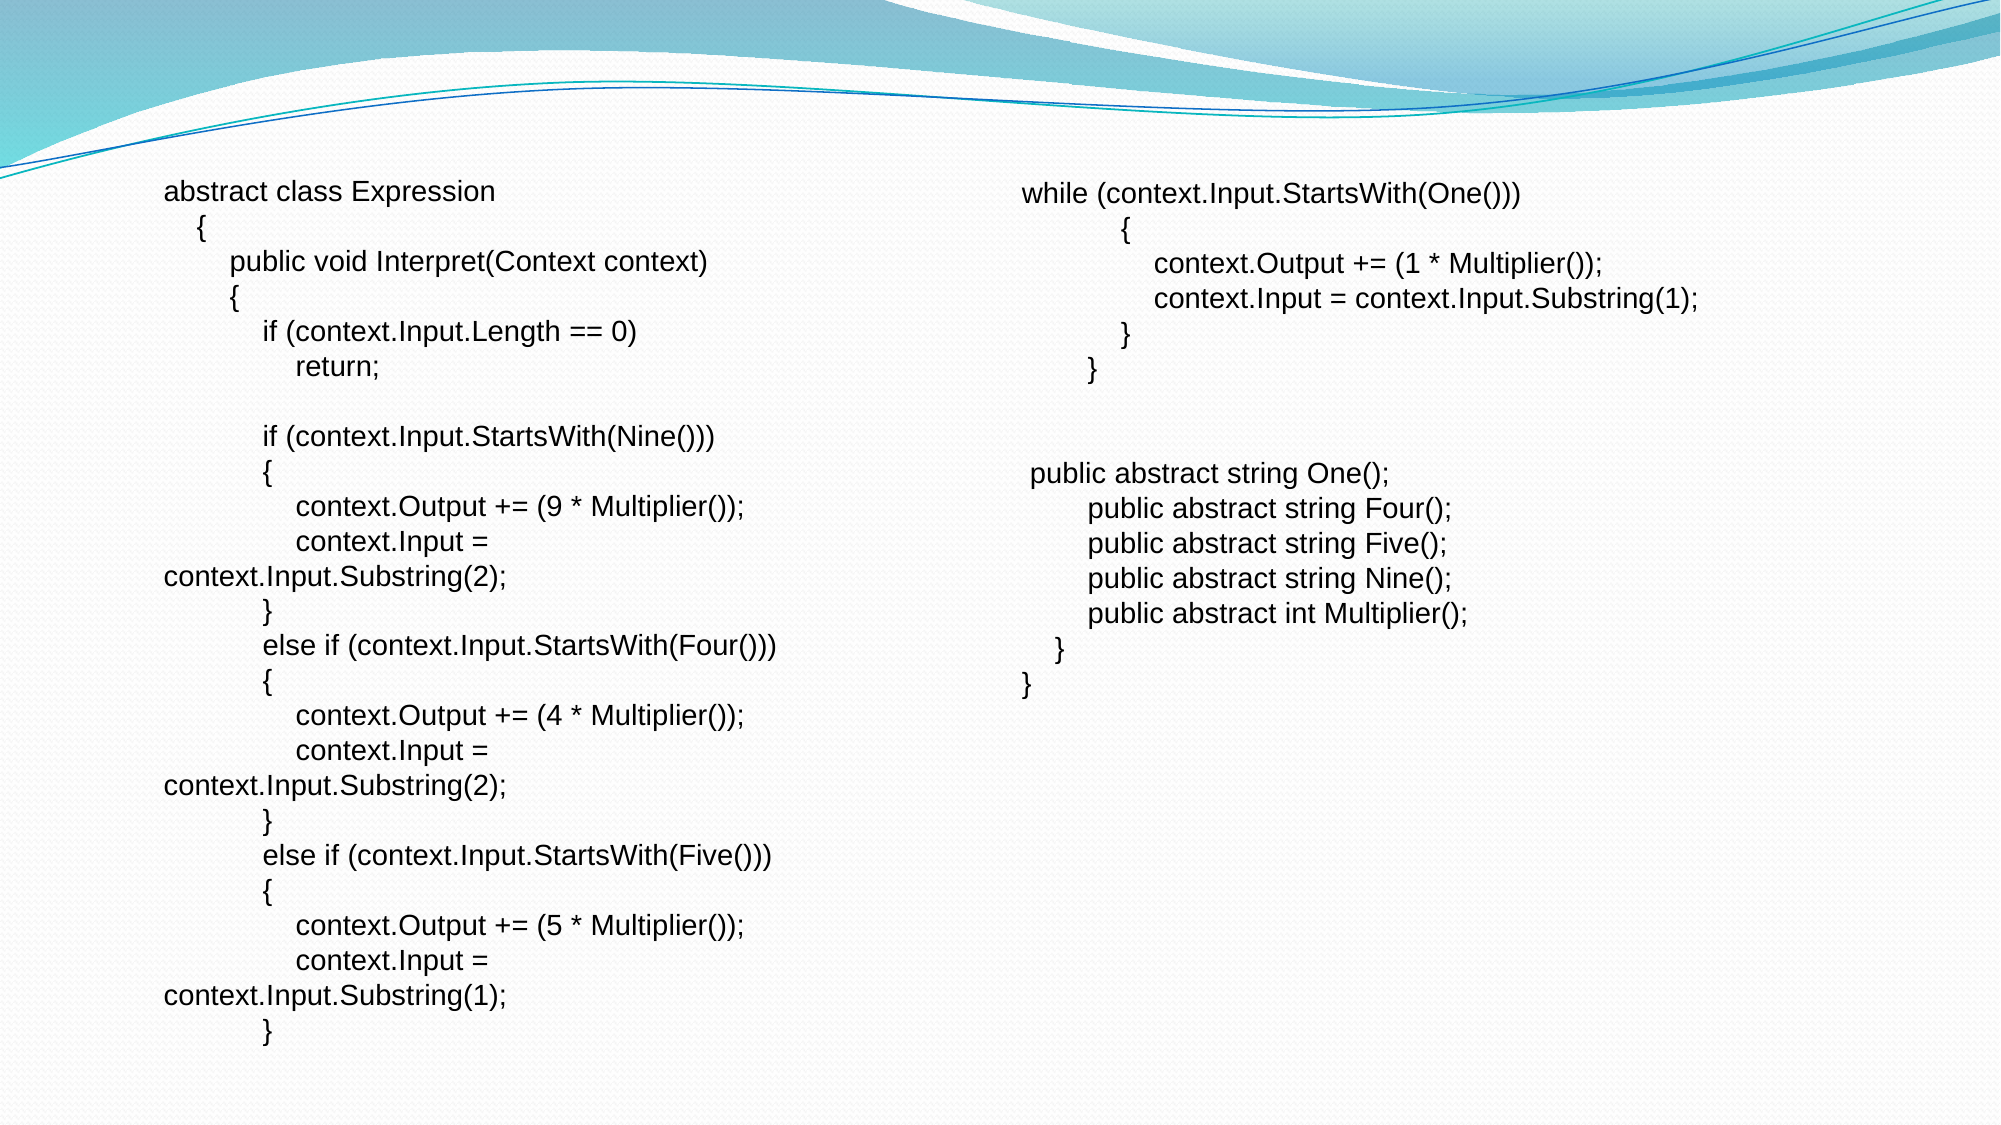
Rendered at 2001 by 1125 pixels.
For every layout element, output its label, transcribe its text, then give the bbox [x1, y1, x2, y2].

text_box while (context.Input.StartsWith(One())) { context.Output += (1 * Multiplier()); context.Input = context.Input.Substring(1); } } public abstract string One(); public abstract string Four(); public abstract string Five(); public abstract string Nine(); public abstract int Multiplier(); } } [1007, 167, 2000, 707]
text_box abstract class Expression { public void Interpret(Context context) { if (context.Input.Length == 0) return; if (context.Input.StartsWith(Nine())) { context.Output += (9 * Multiplier()); context.Input = context.Input.Substring(2); } else if (context.Input.StartsWith(Four())) { context.Output += (4 * Multiplier()); context.Input = context.Input.Substring(2); } else if (context.Input.StartsWith(Five())) { context.Output += (5 * Multiplier()); context.Input = context.Input.Substring(1); } [163, 172, 824, 1047]
